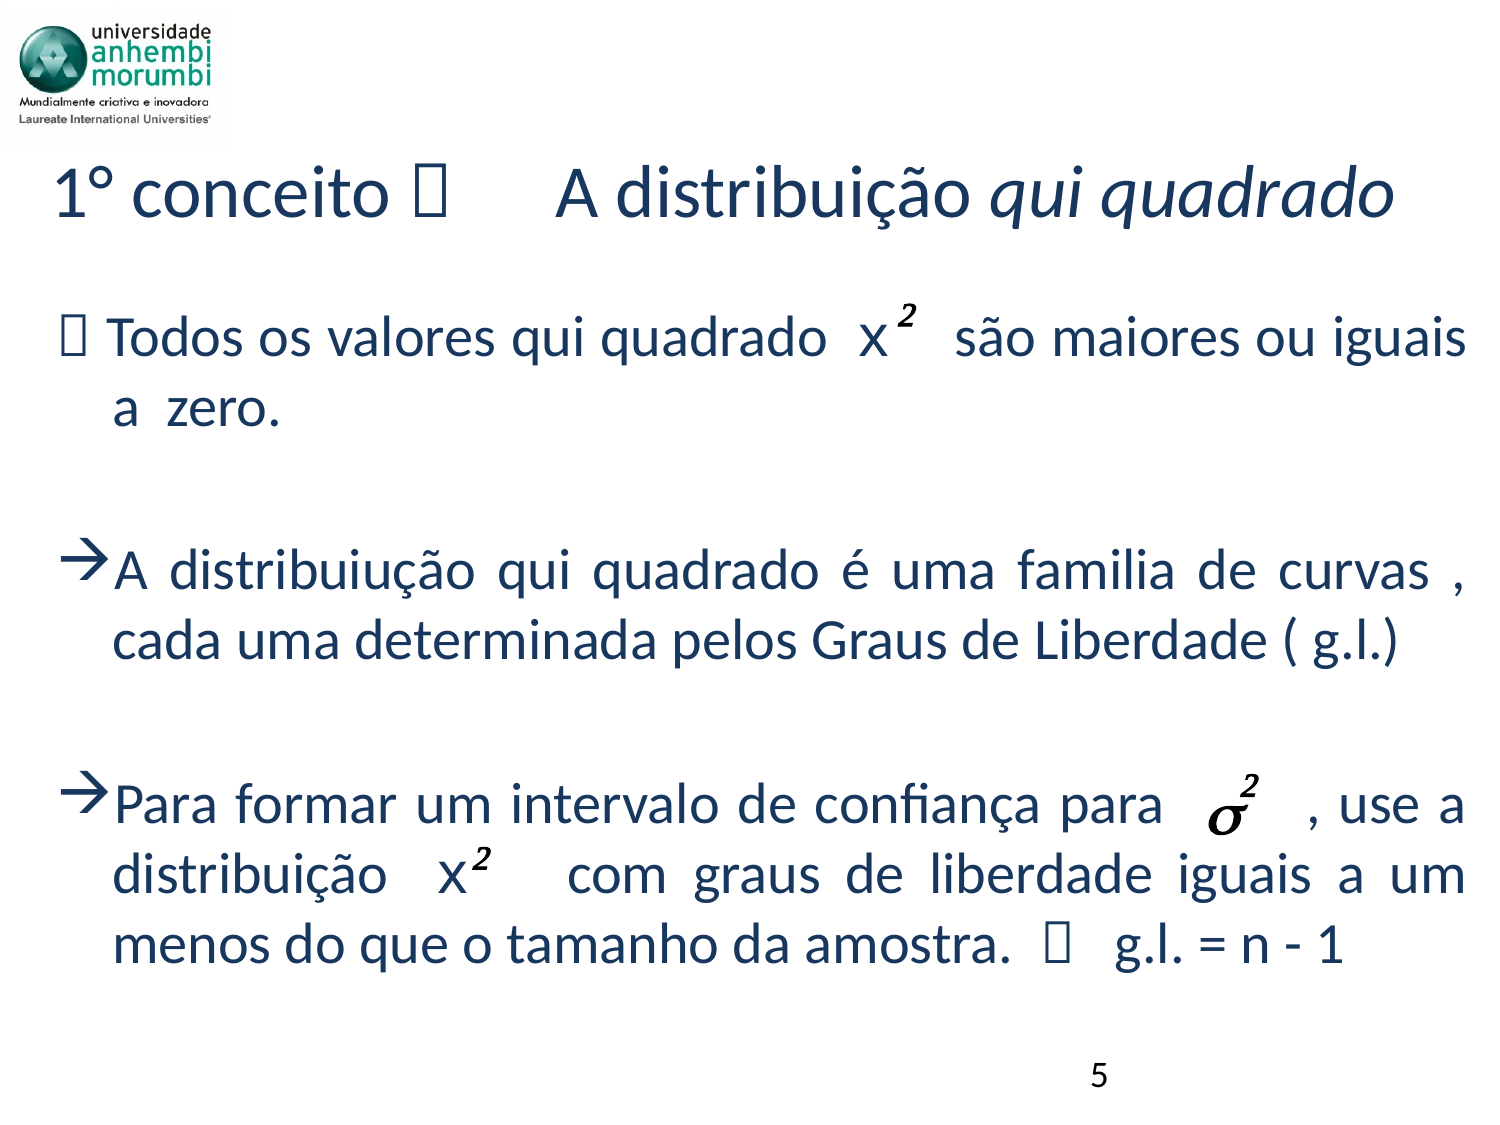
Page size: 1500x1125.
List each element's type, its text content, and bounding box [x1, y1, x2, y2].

list  Todos os valores qui quadrado x são maiores ou iguais a zero. A distribuiução qui quadrado é uma familia de curvas , cada uma determinada pelos Graus de Liberdade ( g.l.) Para formar um intervalo de confiança para , use a distribuição x com graus de liberdade iguais a um menos do que o tamanho da amostra.  g.l. = n - 1 [41, 290, 1483, 745]
picture [0, 0, 231, 150]
text_box s [1175, 775, 1329, 916]
text_box 2 [1222, 763, 1376, 844]
slide_number 5 [1074, 1042, 1425, 1103]
text_box 2 [454, 836, 609, 916]
title 1° conceito  A distribuição qui quadrado [17, 135, 1430, 256]
text_box 2 [879, 292, 1034, 373]
